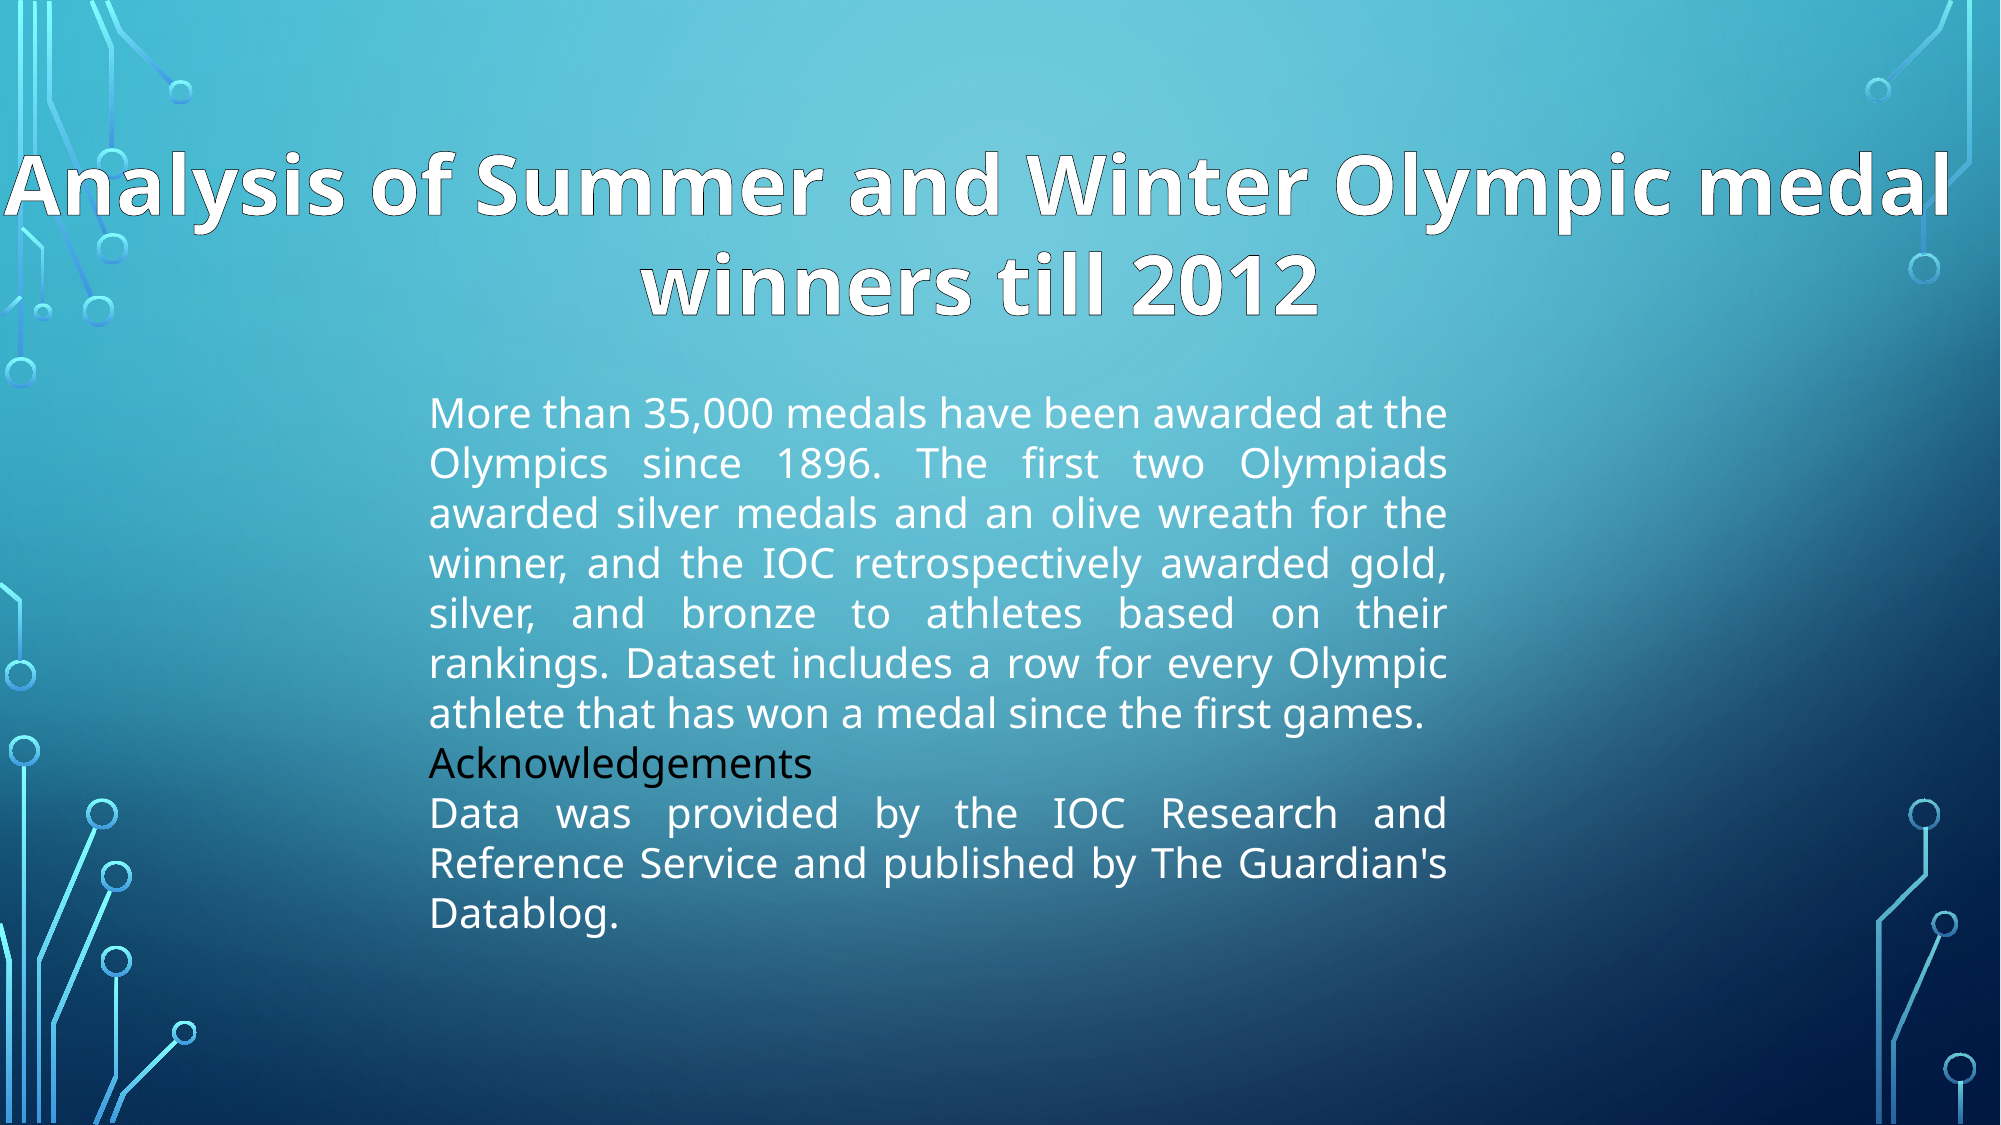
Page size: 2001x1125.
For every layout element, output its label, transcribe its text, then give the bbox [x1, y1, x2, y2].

text_box Analysis of Summer and Winter Olympic medal winners till 2012 [0, 124, 1971, 340]
text_box More than 35,000 medals have been awarded at the Olympics since 1896. The first two Olympiads awarded silver medals and an olive wreath for the winner, and the IOC retrospectively awarded gold, silver, and bronze to athletes based on their rankings. Dataset includes a row for every Olympic athlete that has won a medal since the first games. Acknowledgements Data was provided by the IOC Research and Reference Service and published by The Guardian's Datablog. [414, 379, 1464, 945]
